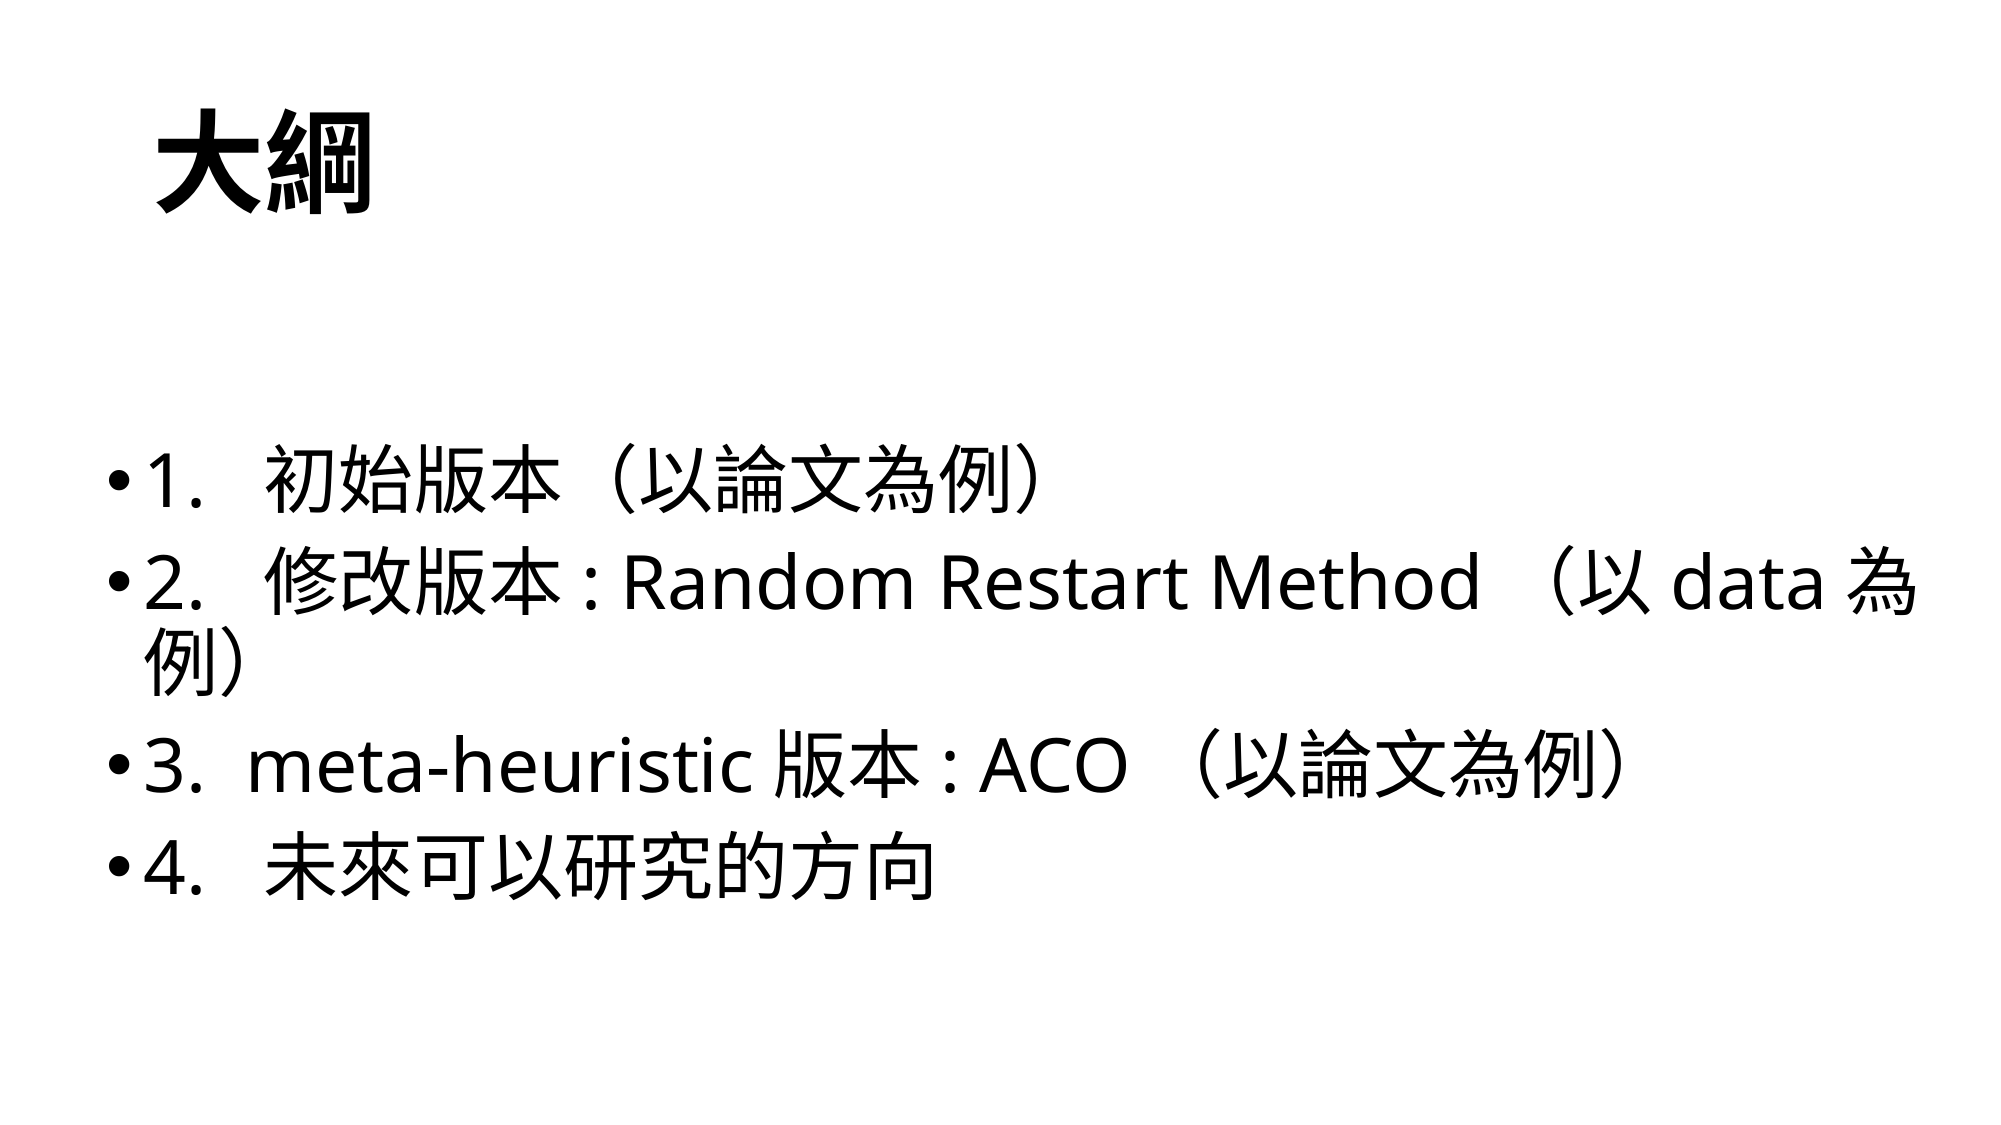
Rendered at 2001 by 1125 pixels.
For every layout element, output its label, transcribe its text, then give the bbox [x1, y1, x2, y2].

list 1. 初始版本（以論文為例） 2. 修改版本: Random Restart Method（以data為例） 3. meta-heuristic版本: ACO（以論文為例） 4. 未來可以研究的方向 [91, 324, 1954, 1039]
title 大綱 [137, 59, 1863, 278]
